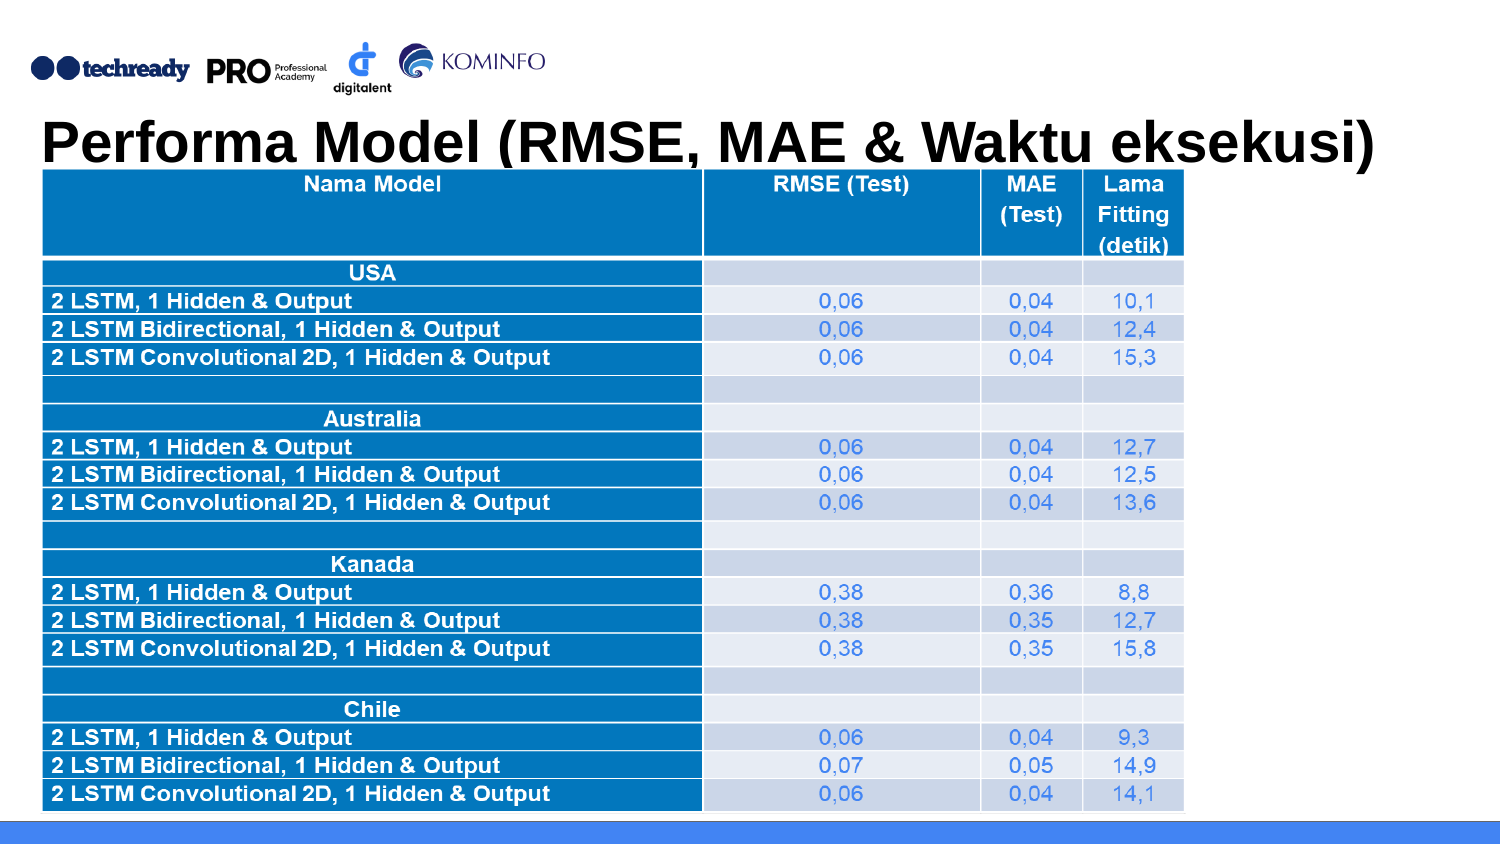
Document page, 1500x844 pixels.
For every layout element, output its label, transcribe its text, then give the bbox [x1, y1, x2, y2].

picture [39, 163, 1188, 820]
picture [24, 24, 557, 105]
title Performa Model (RMSE, MAE & Waktu eksekusi) [26, 88, 1421, 189]
